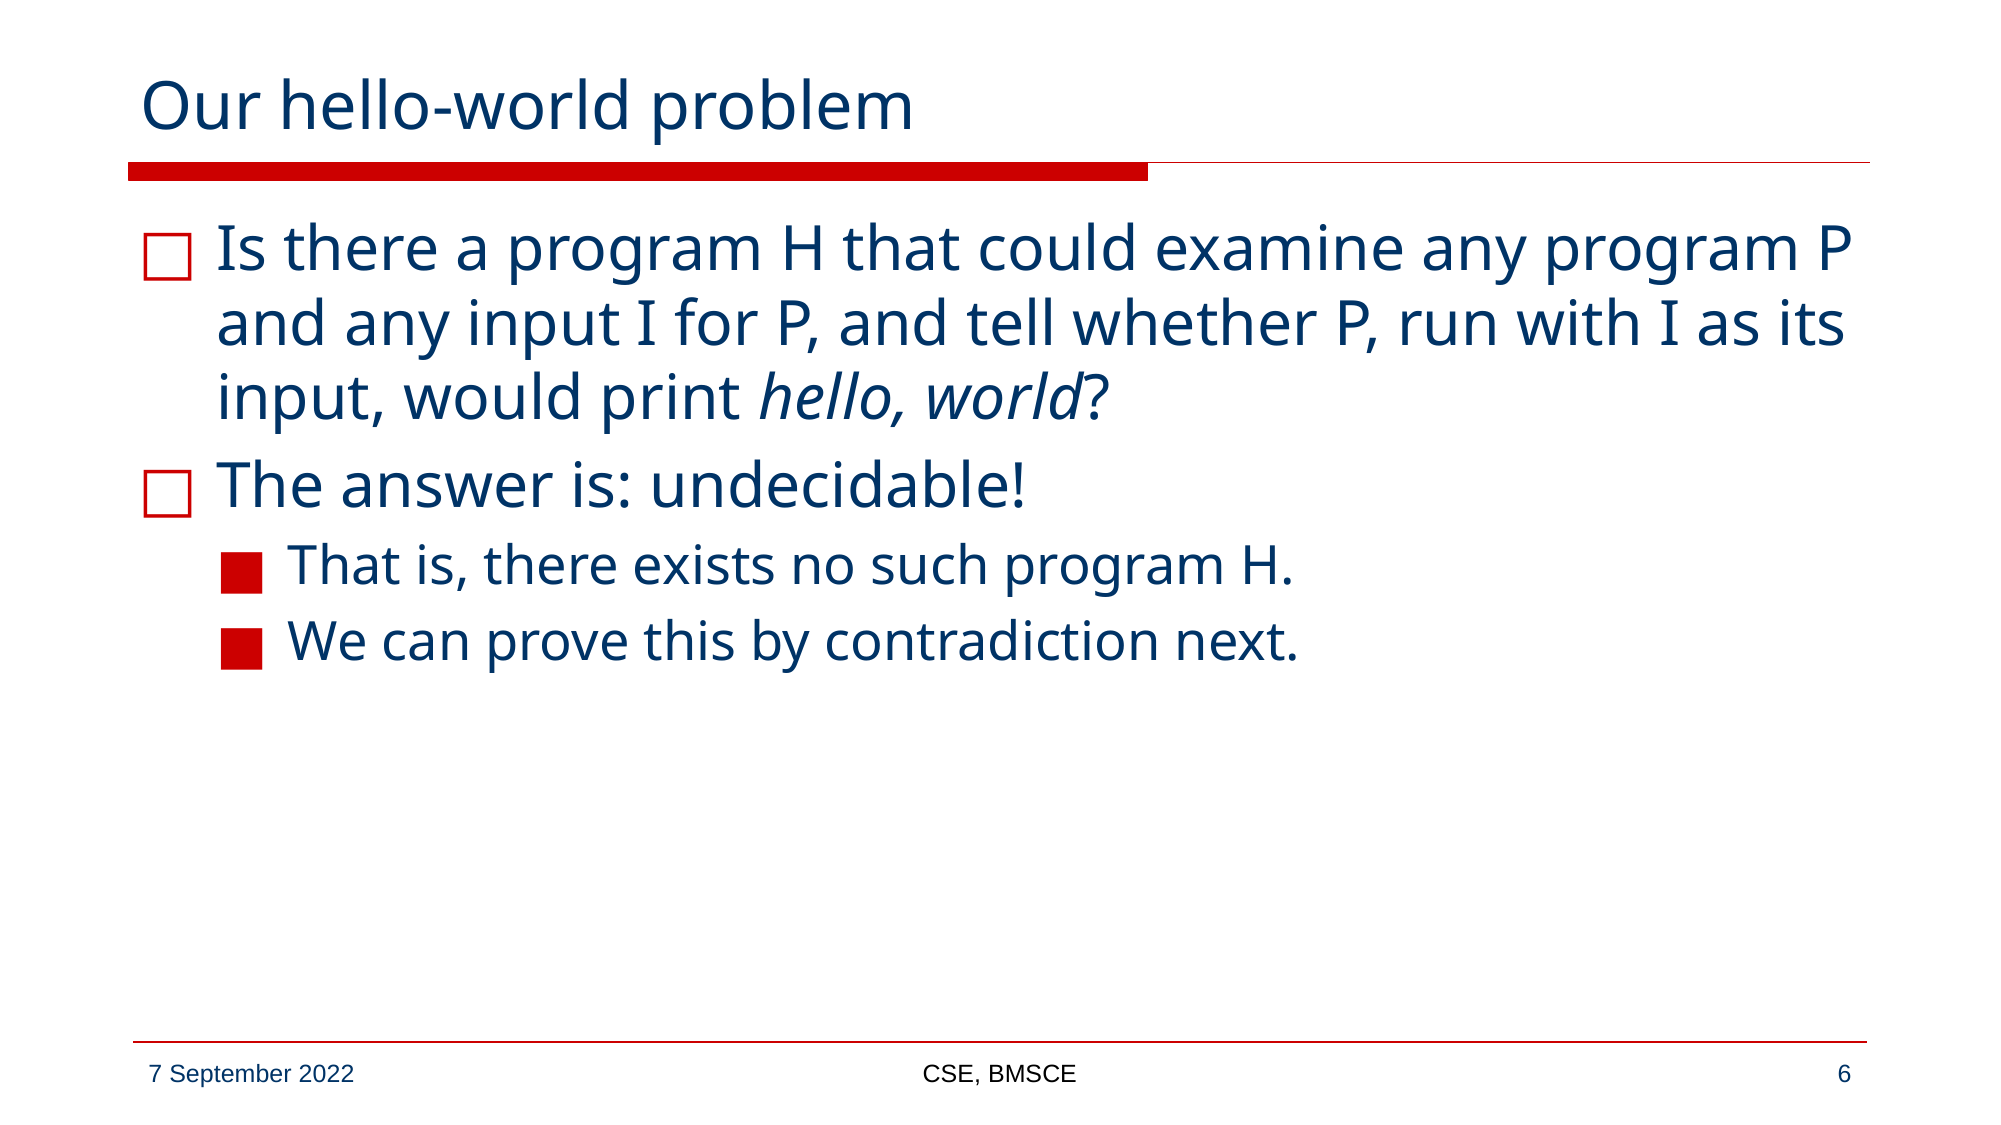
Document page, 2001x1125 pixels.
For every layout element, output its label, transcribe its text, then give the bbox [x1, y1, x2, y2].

slide_number ‹#› [1433, 1050, 1867, 1103]
list Is there a program H that could examine any program P and any input I for P, and tell whether P, run with I as its input, would print hello, world? The answer is: undecidable! That is, there exists no such program H. We can prove this by contradiction next. [123, 200, 1874, 1025]
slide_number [133, 1050, 567, 1103]
footer CSE, BMSCE [683, 1050, 1317, 1103]
title Our hello-world problem [125, 24, 1876, 150]
